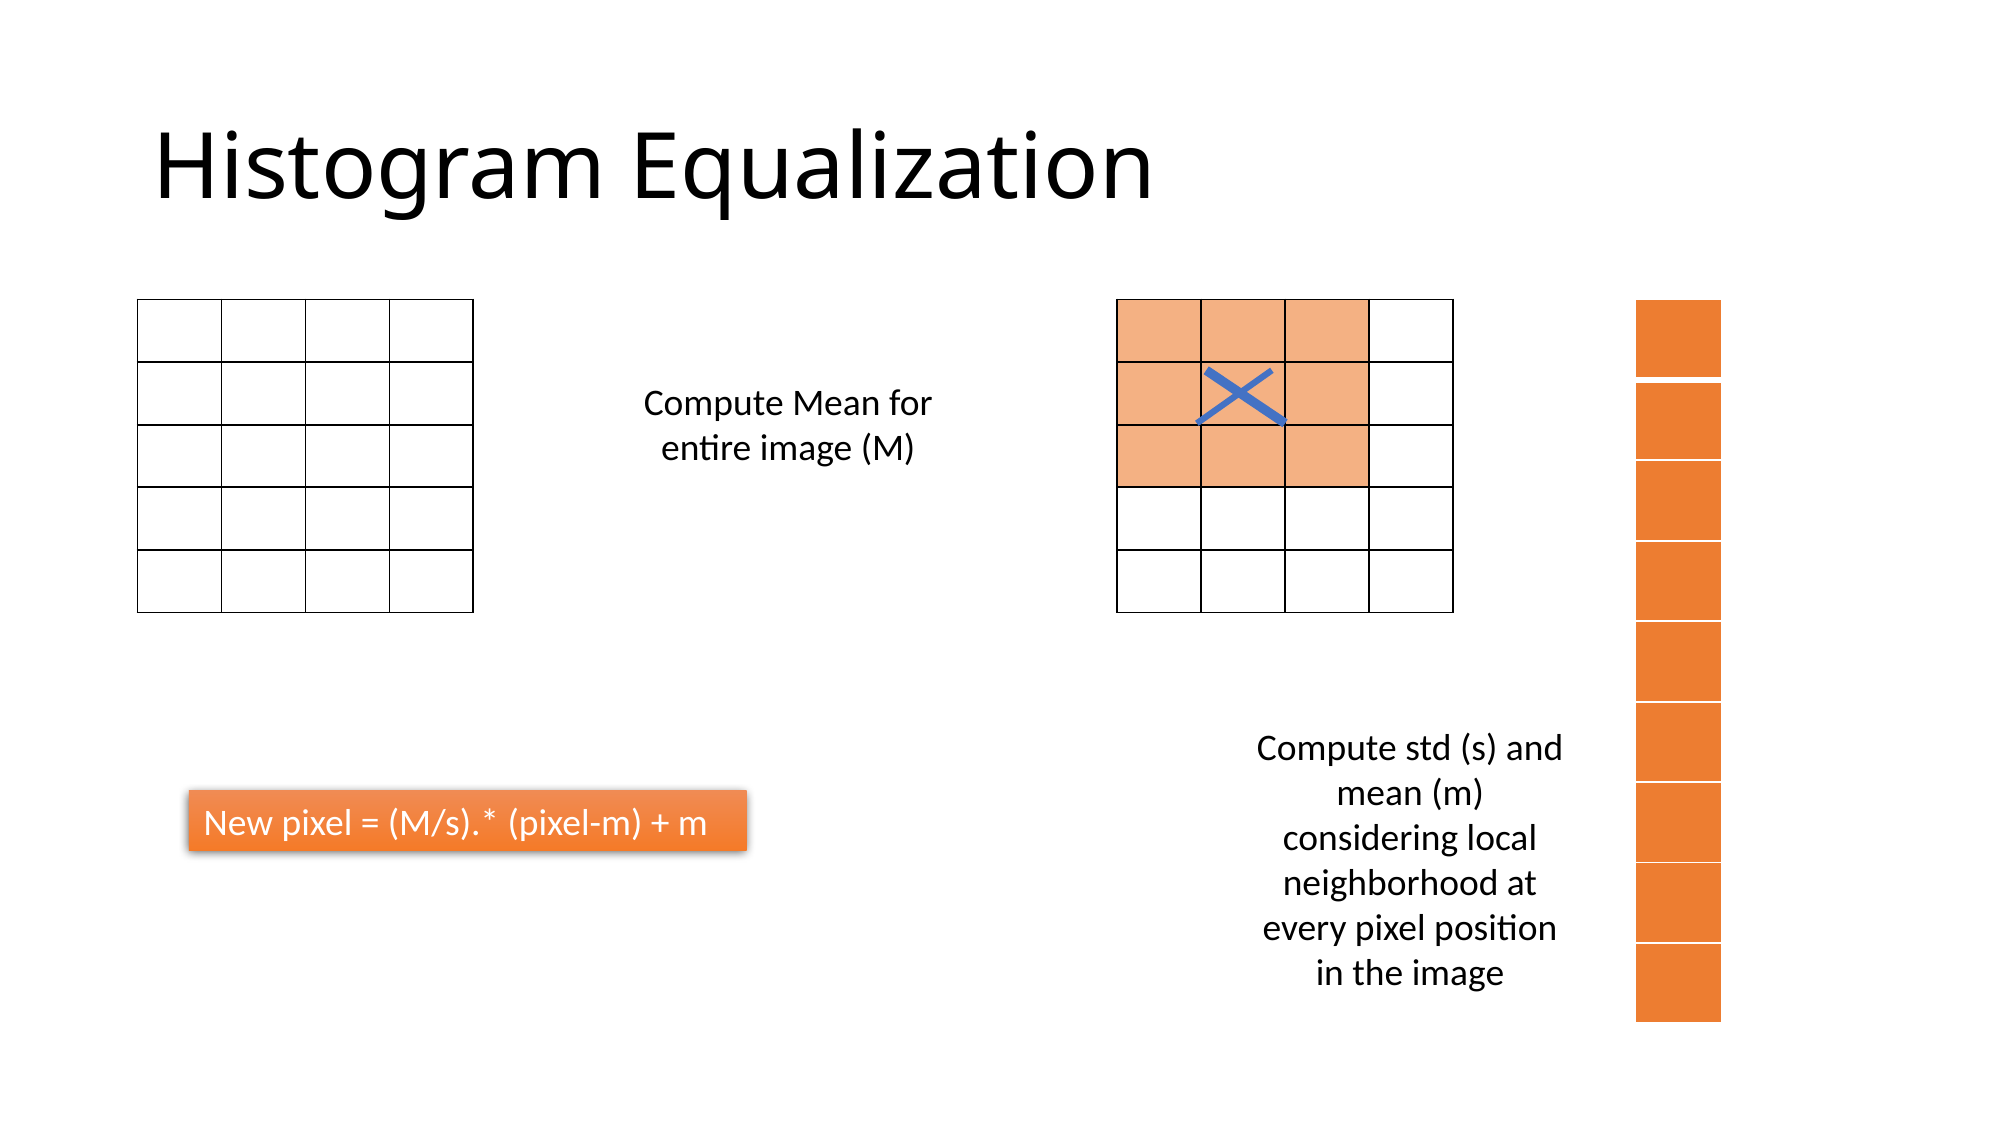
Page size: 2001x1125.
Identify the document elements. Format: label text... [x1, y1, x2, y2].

table_cell [1202, 551, 1284, 612]
table_cell [1118, 551, 1200, 612]
table_cell [1636, 863, 1721, 942]
table_header [138, 300, 221, 361]
title Histogram Equalization [137, 59, 1863, 278]
table_cell [1636, 944, 1721, 1022]
table_cell [138, 488, 221, 549]
table_cell [1370, 488, 1452, 549]
table_cell [306, 363, 389, 424]
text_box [1196, 370, 1272, 424]
table_header [1202, 300, 1284, 361]
table_cell [138, 363, 221, 424]
text_box Compute std (s) and mean (m) considering local neighborhood at every pixel position in the image [1234, 715, 1586, 1001]
text_box New pixel = (M/s).* (pixel-m) + m [188, 790, 747, 851]
table_header [222, 300, 305, 361]
table_header [390, 300, 472, 361]
table_cell [390, 488, 472, 549]
table_cell [138, 426, 221, 486]
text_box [1272, 370, 1286, 424]
table_cell [222, 488, 305, 549]
table_cell [1202, 488, 1284, 549]
table_cell [1286, 363, 1368, 424]
text_box Compute Mean for entire image (M) [612, 370, 965, 475]
table_cell [1636, 622, 1721, 701]
table_cell [390, 551, 472, 612]
table_cell [1118, 488, 1200, 549]
table_header [1370, 300, 1452, 361]
table_cell [1636, 783, 1721, 862]
table_header [1118, 300, 1200, 361]
table_cell [306, 551, 389, 612]
table_cell [138, 551, 221, 612]
table_header [1636, 300, 1721, 377]
table_cell [1636, 703, 1721, 781]
table_cell [306, 488, 389, 549]
table_cell [1286, 426, 1368, 486]
table_cell [1370, 426, 1452, 486]
table_cell [222, 426, 305, 486]
table_cell [1636, 383, 1721, 459]
table_cell [1286, 551, 1368, 612]
table_cell [222, 551, 305, 612]
table_cell [1370, 551, 1452, 612]
table_cell [1202, 426, 1284, 486]
table_cell [390, 363, 472, 424]
table_header [306, 300, 389, 361]
table_cell [1370, 363, 1452, 424]
table_cell [306, 426, 389, 486]
table_cell [222, 363, 305, 424]
table_cell [390, 426, 472, 486]
table_cell [1286, 488, 1368, 549]
table_cell [1118, 363, 1200, 424]
table_cell [1636, 461, 1721, 540]
table_cell [1636, 542, 1721, 620]
table_cell [1202, 363, 1284, 370]
table_header [1286, 300, 1368, 361]
table_cell [1118, 426, 1200, 486]
